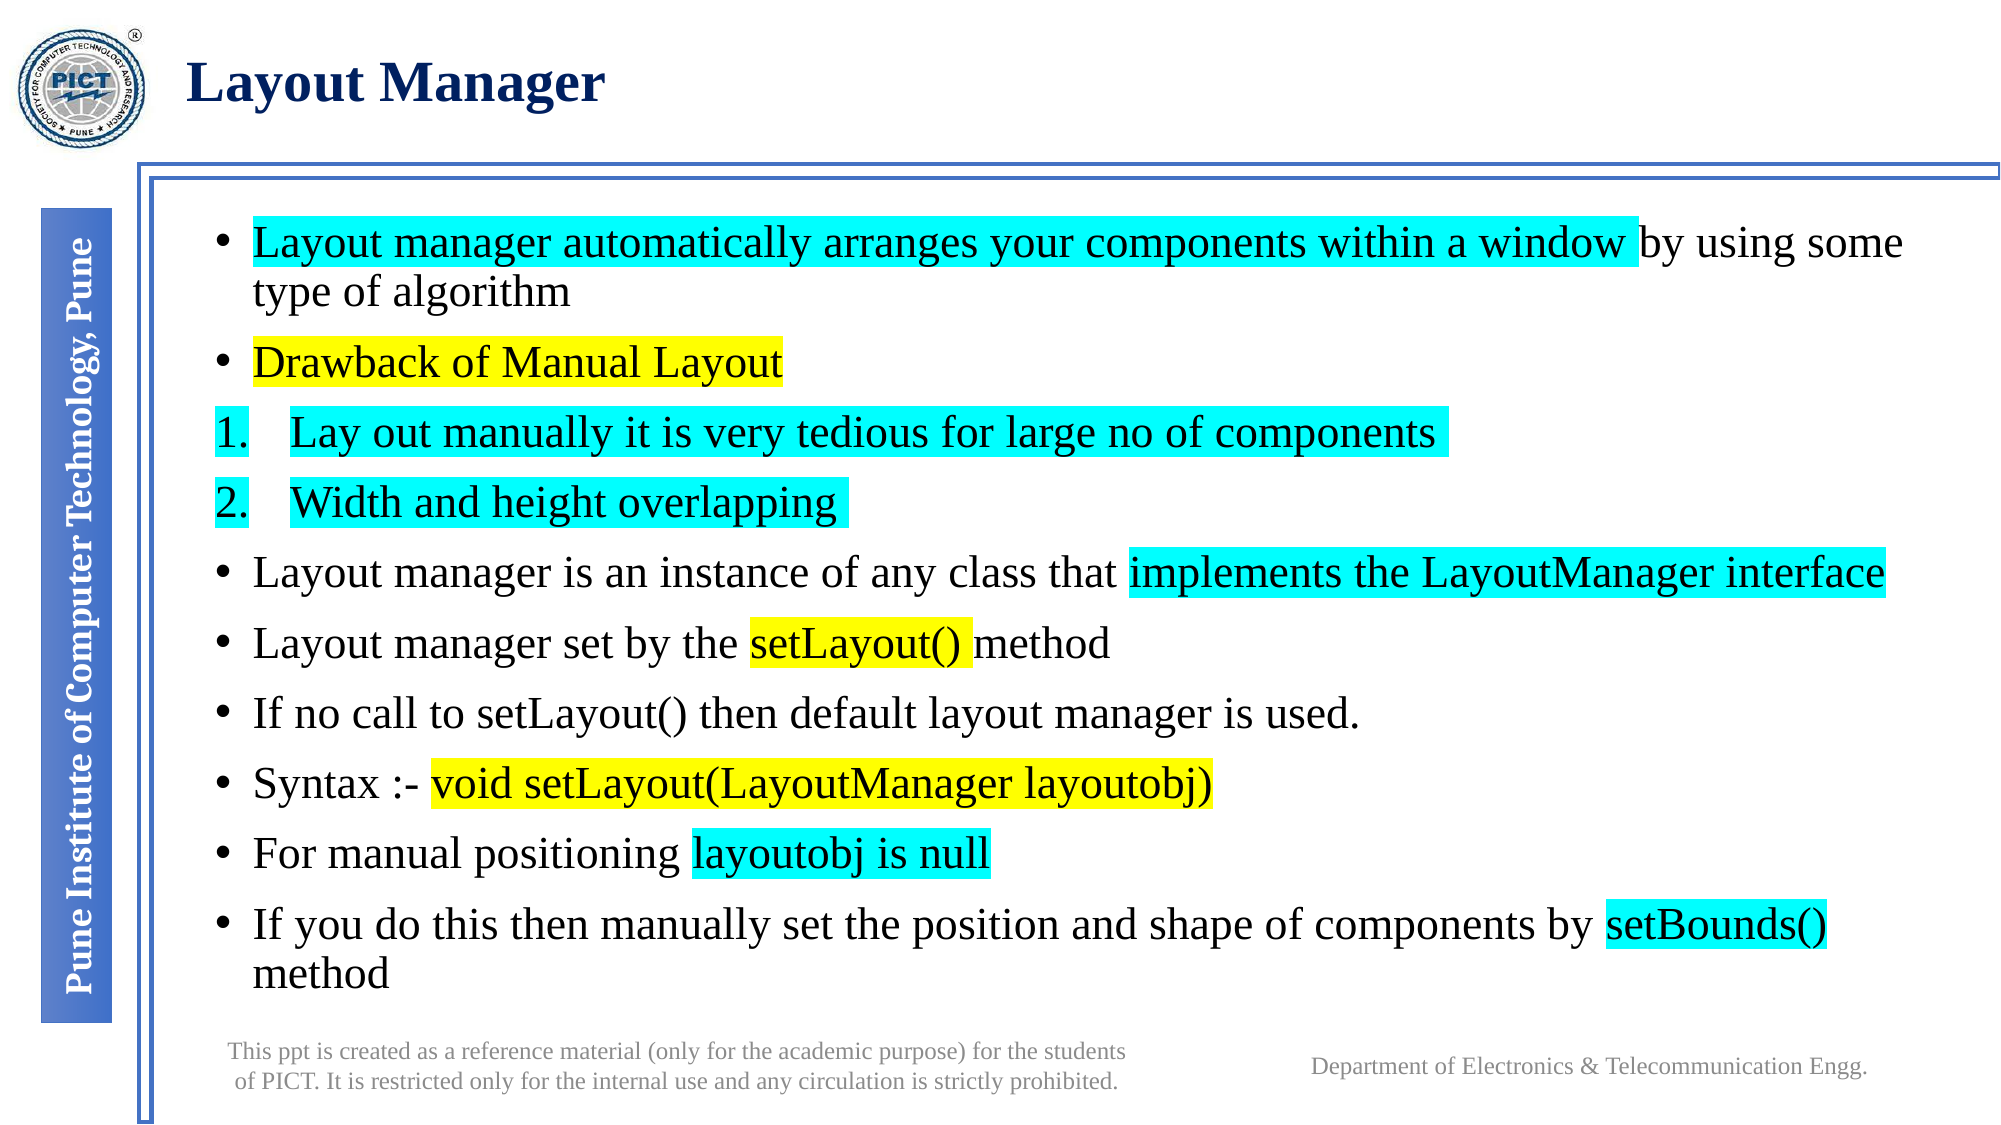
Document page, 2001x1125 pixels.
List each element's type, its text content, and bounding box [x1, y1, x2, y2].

picture [9, 11, 161, 163]
list Layout manager automatically arranges your components within a window by using some type of algorithm Drawback of Manual Layout Lay out manually it is very tedious for large no of components Width and height overlapping Layout manager is an instance of any class that implements the LayoutManager interface Layout manager set by the setLayout() method If no call to setLayout() then default layout manager is used. Syntax :- void setLayout(LayoutManager layoutobj) For manual positioning layoutobj is null If you do this then manually set the position and shape of components by setBounds() method [200, 210, 1925, 1020]
footer Department of Electronics & Telecommunication Engg. [1215, 1037, 1971, 1092]
title Layout Manager [171, 35, 1857, 129]
